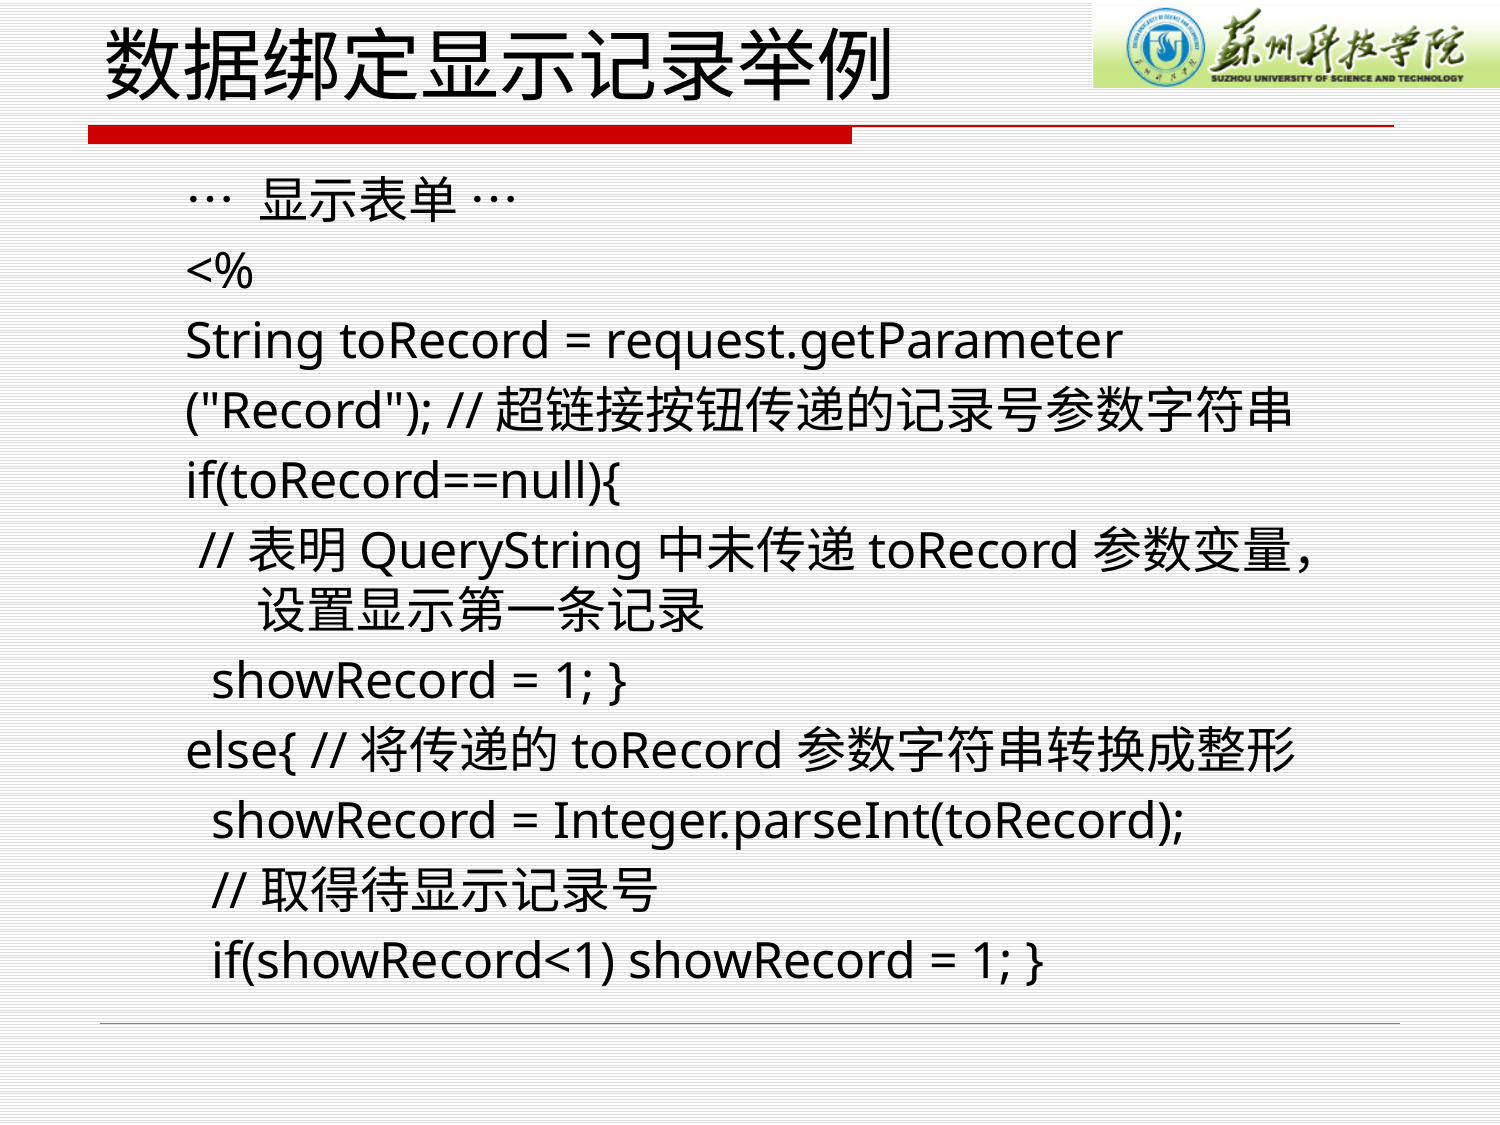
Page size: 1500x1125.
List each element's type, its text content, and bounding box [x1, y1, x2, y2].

title 数据绑定显示记录举例 [88, 0, 1402, 119]
picture [1402, 0, 1500, 88]
list … 显示表单 … <% String toRecord = request.getParameter ("Record"); //超链接按钮传递的记录号参数字符串 if(toRecord==null){ //表明QueryString中未传递toRecord参数变量，设置显示第一条记录 showRecord = 1; } else{ //将传递的toRecord参数字符串转换成整形 showRecord = Integer.parseInt(toRecord); //取得待显示记录号 if(showRecord<1) showRecord = 1; } [92, 160, 1406, 1012]
